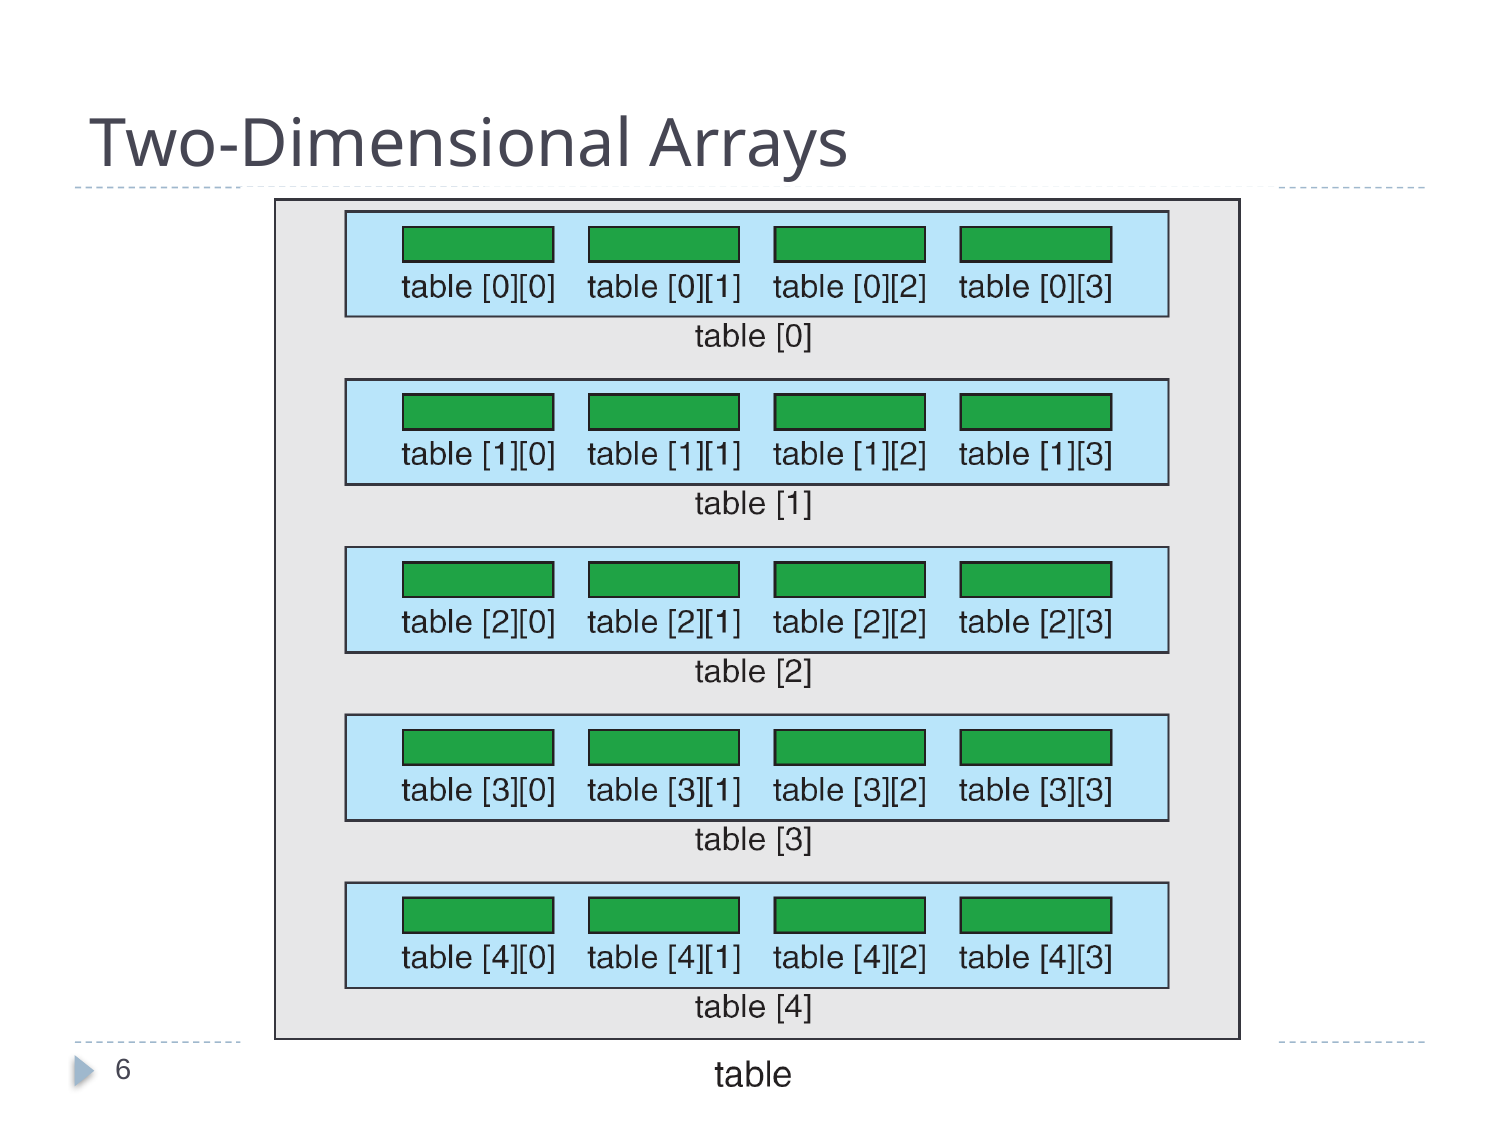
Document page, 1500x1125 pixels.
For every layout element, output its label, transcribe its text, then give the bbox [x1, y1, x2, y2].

slide_number 6 [100, 1042, 234, 1103]
picture [240, 187, 1276, 1103]
title Two-Dimensional Arrays [75, 24, 1425, 188]
